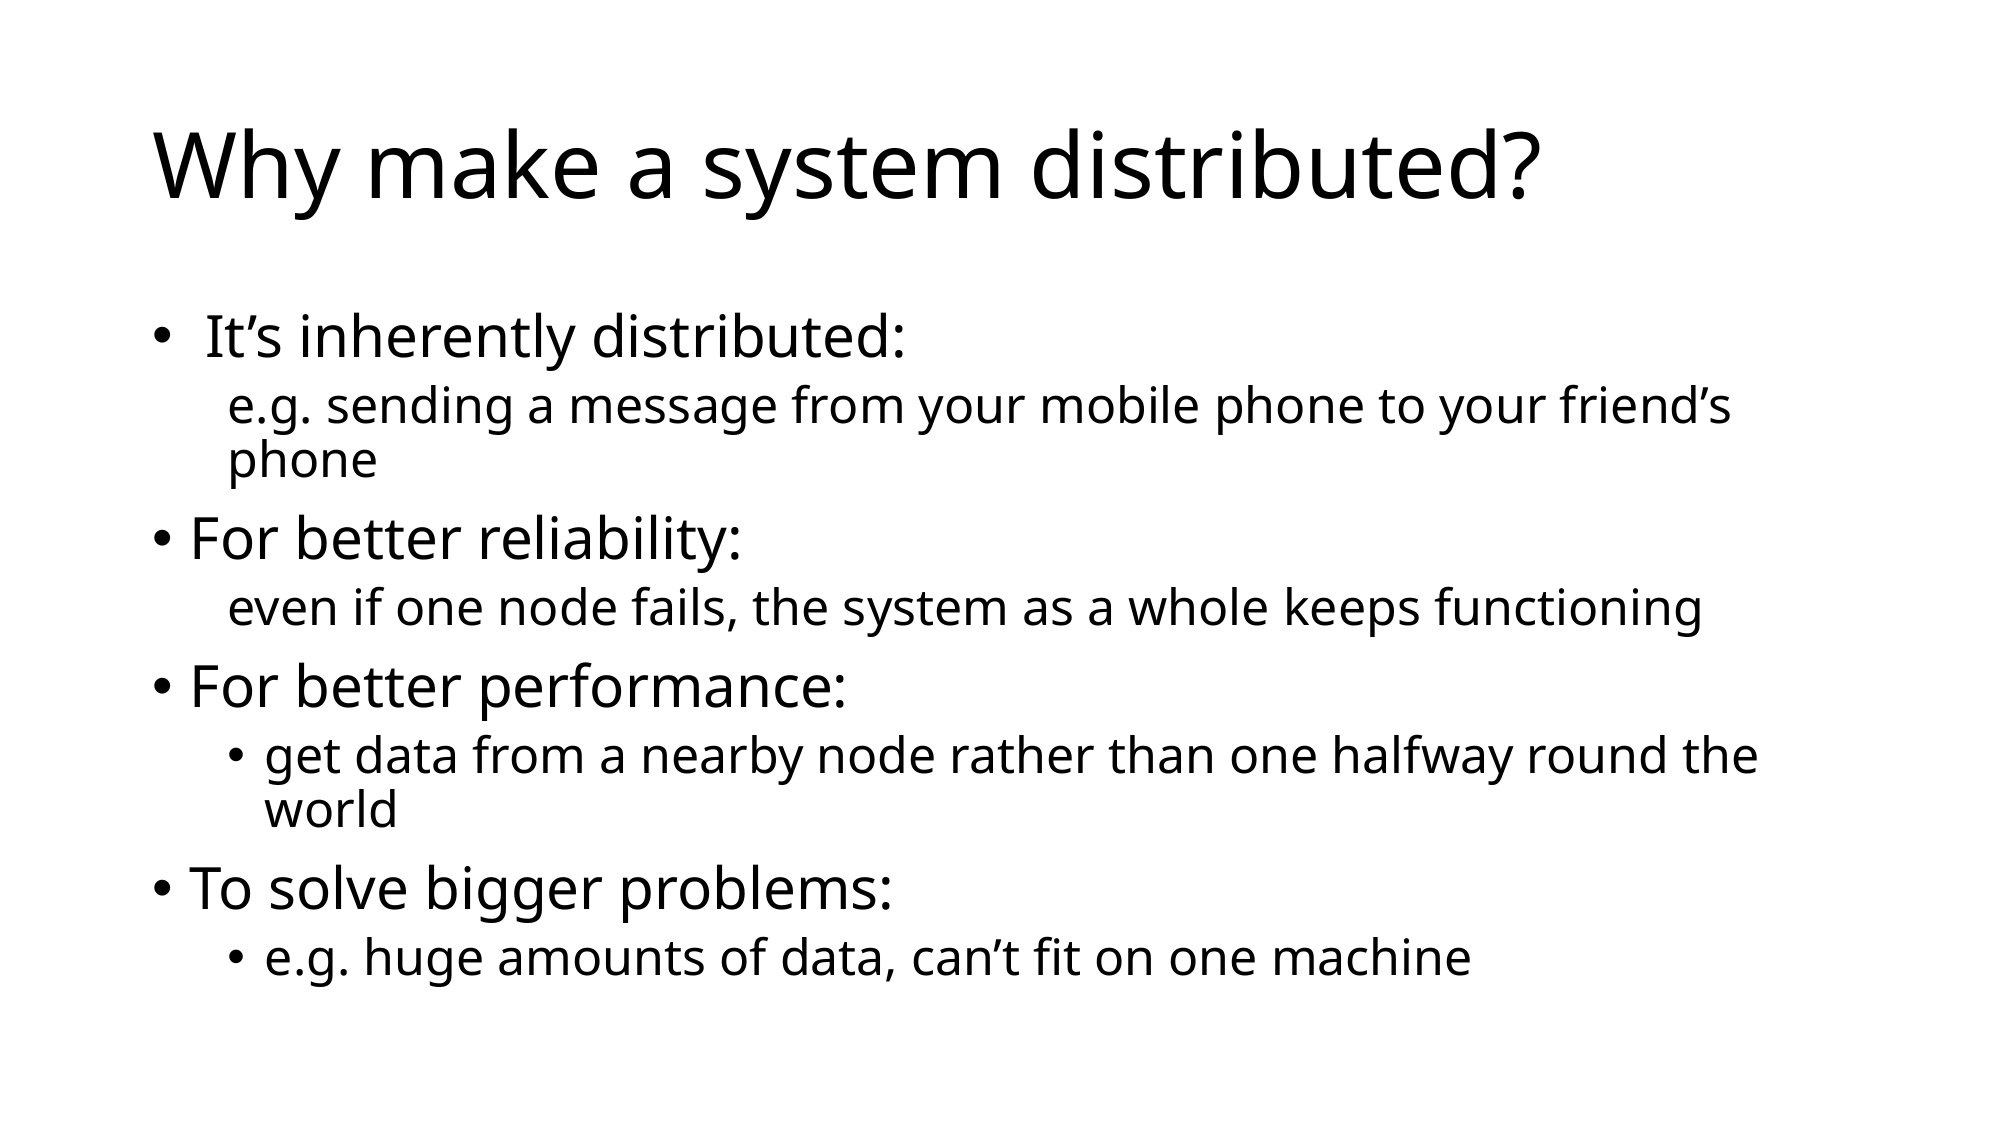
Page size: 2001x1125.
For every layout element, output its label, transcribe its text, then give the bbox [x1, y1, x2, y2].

list It’s inherently distributed: e.g. sending a message from your mobile phone to your friend’s phone For better reliability: even if one node fails, the system as a whole keeps functioning For better performance: get data from a nearby node rather than one halfway round the world To solve bigger problems: e.g. huge amounts of data, can’t fit on one machine [137, 299, 1863, 1014]
title Why make a system distributed? [137, 59, 1863, 278]
